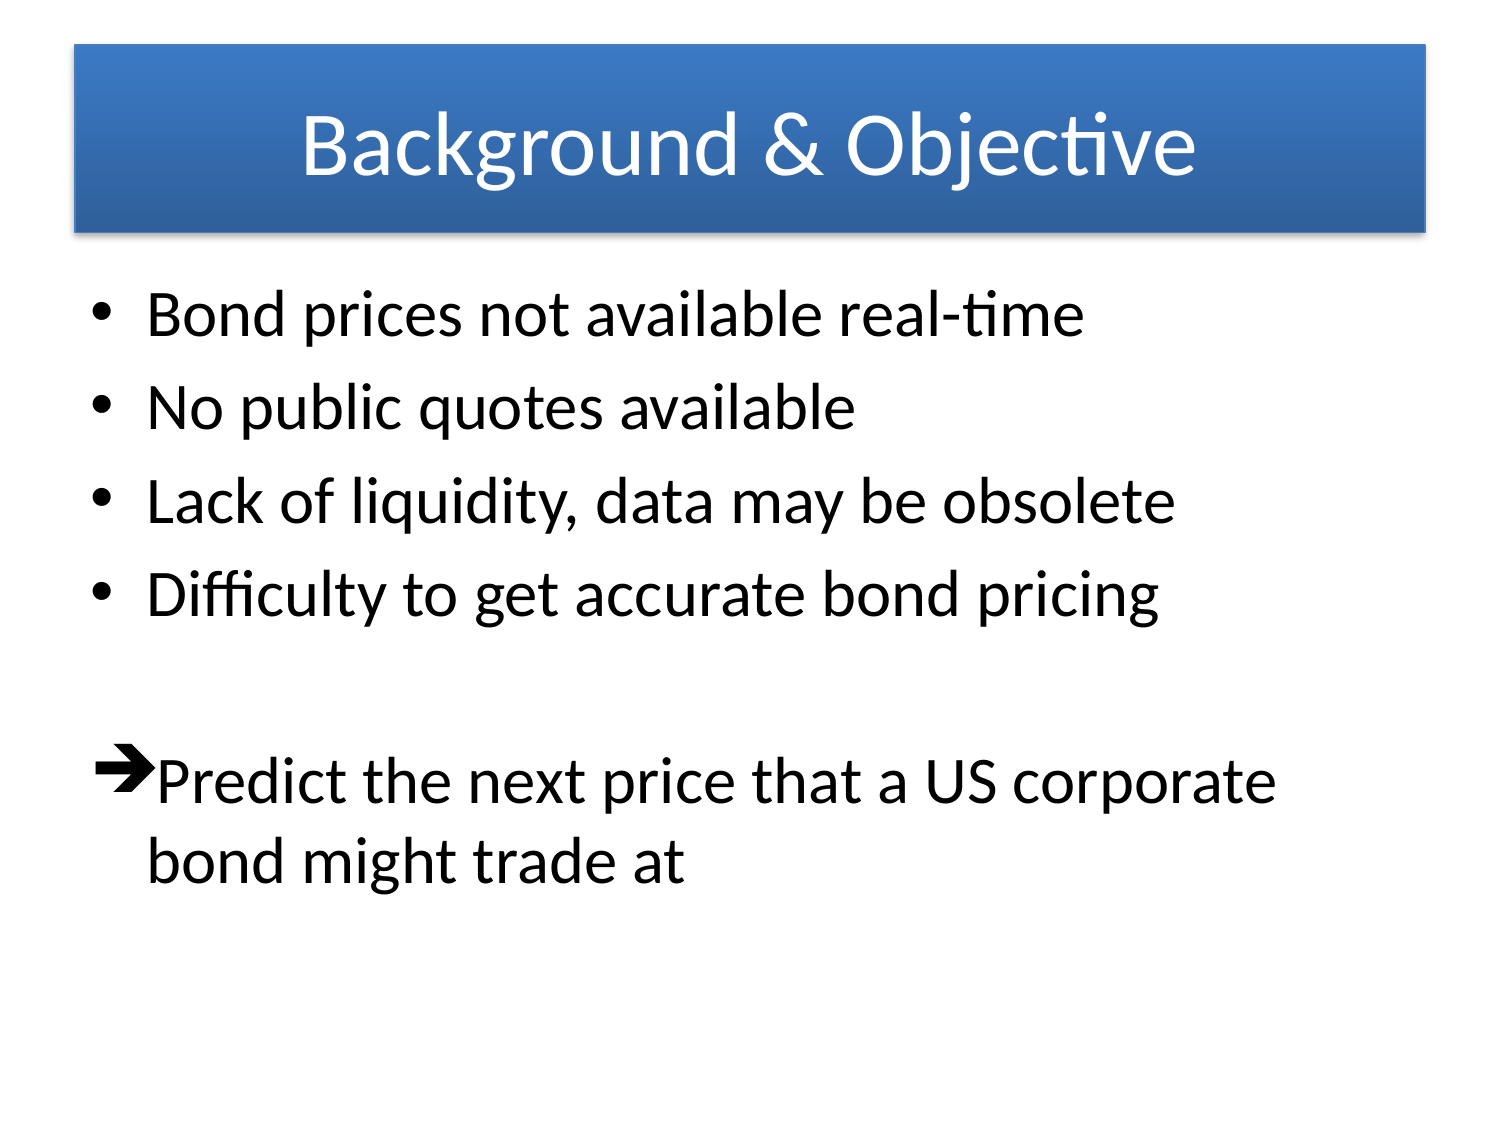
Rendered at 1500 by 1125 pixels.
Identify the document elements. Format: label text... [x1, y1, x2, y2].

title Background & Objective [74, 44, 1426, 233]
list Bond prices not available real-time No public quotes available Lack of liquidity, data may be obsolete Difficulty to get accurate bond pricing Predict the next price that a US corporate bond might trade at [75, 262, 1425, 1005]
